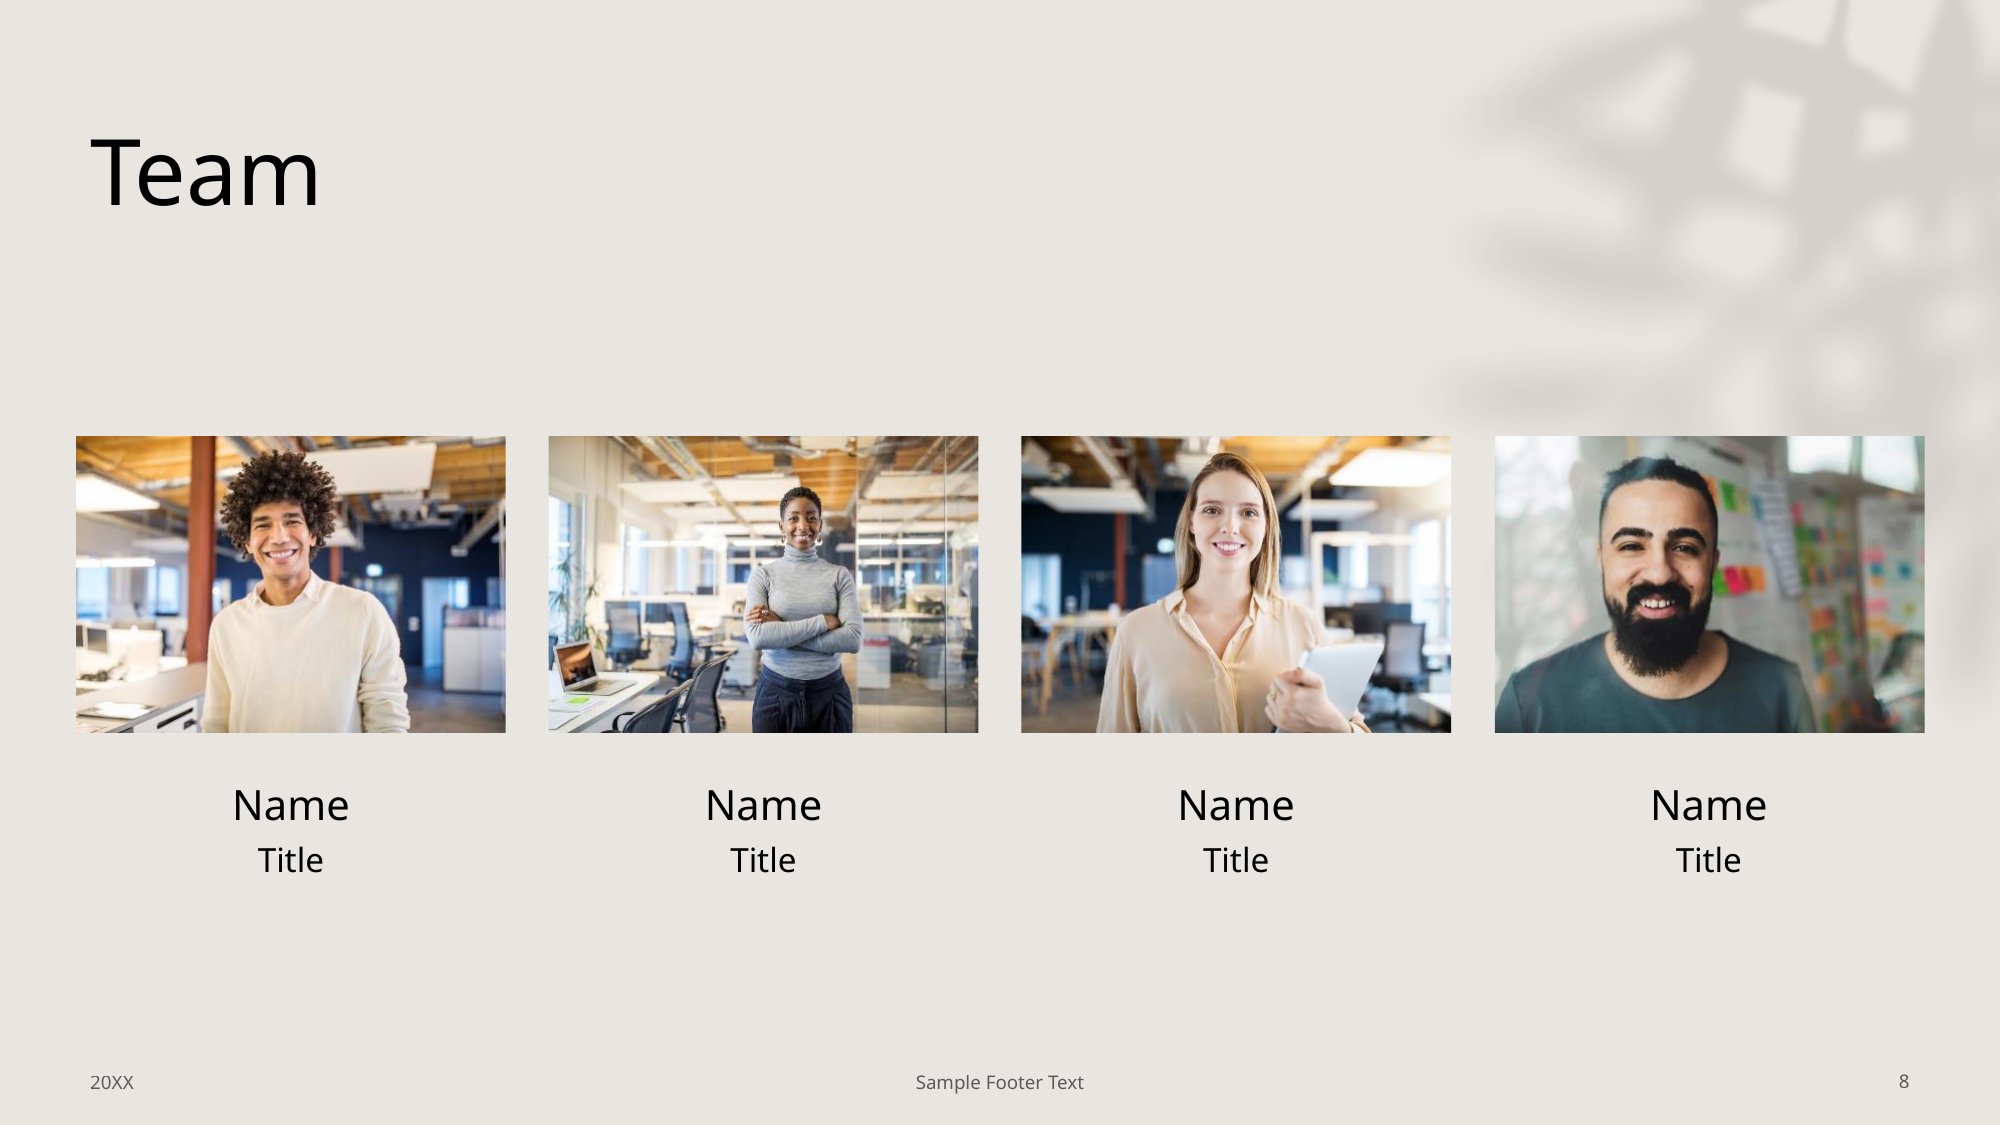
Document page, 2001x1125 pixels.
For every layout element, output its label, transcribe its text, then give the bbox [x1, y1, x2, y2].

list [75, 319, 1925, 1009]
slide_number 8 [1474, 1052, 1925, 1113]
slide_number 20XX [75, 1052, 526, 1113]
title Team [75, 60, 1863, 278]
footer Sample Footer Text [662, 1052, 1338, 1113]
